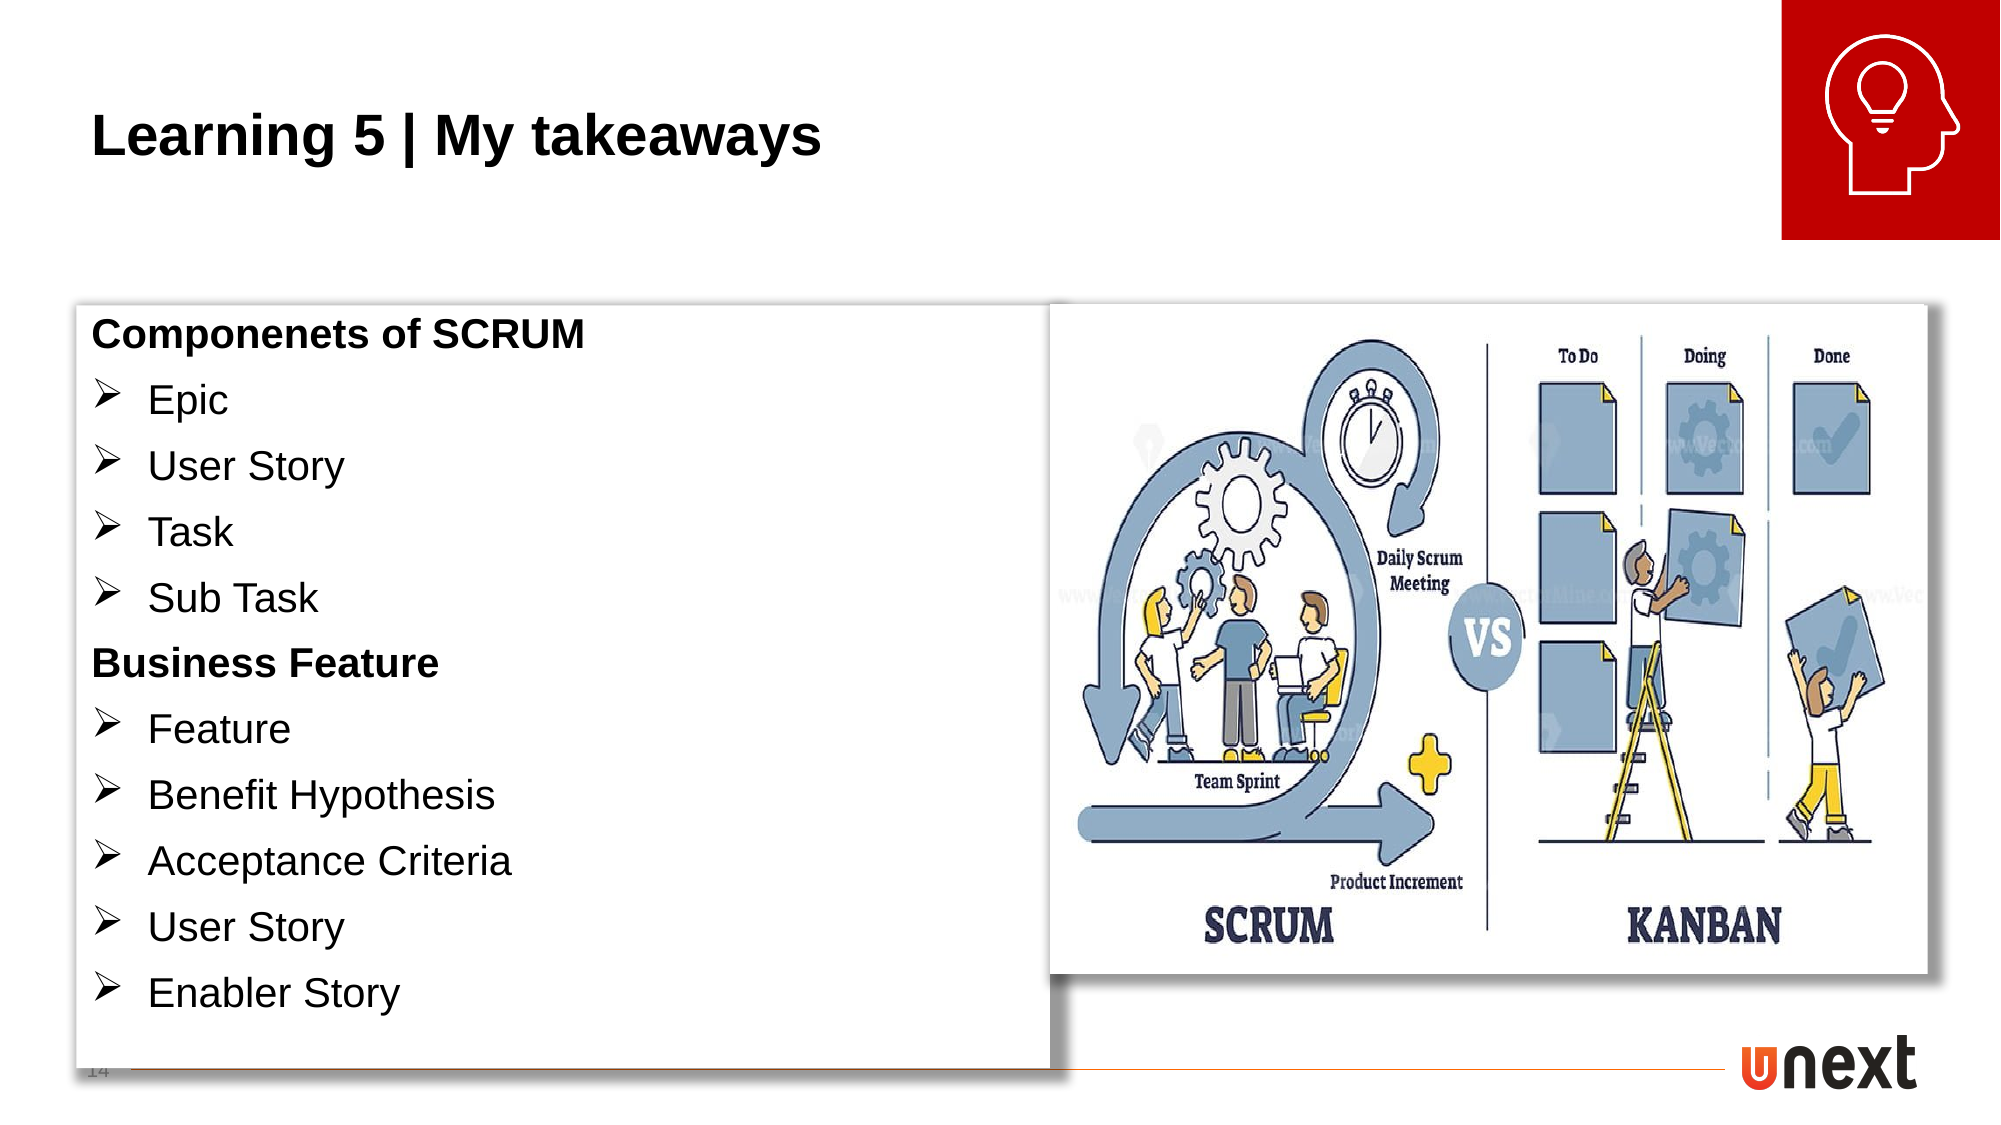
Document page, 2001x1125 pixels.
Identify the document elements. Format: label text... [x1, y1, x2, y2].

picture [1797, 23, 1988, 214]
text_box [1050, 305, 1928, 974]
title Learning 5 | My takeaways [76, 78, 1797, 196]
picture [1742, 1035, 1917, 1090]
picture [1049, 304, 1924, 971]
slide_number 14 [48, 1047, 110, 1091]
text_box [1781, 0, 2000, 241]
text_box Componenets of SCRUM Epic User Story Task Sub Task Business Feature Feature Benefit Hypothesis Acceptance Criteria User Story Enabler Story [76, 305, 1050, 1069]
